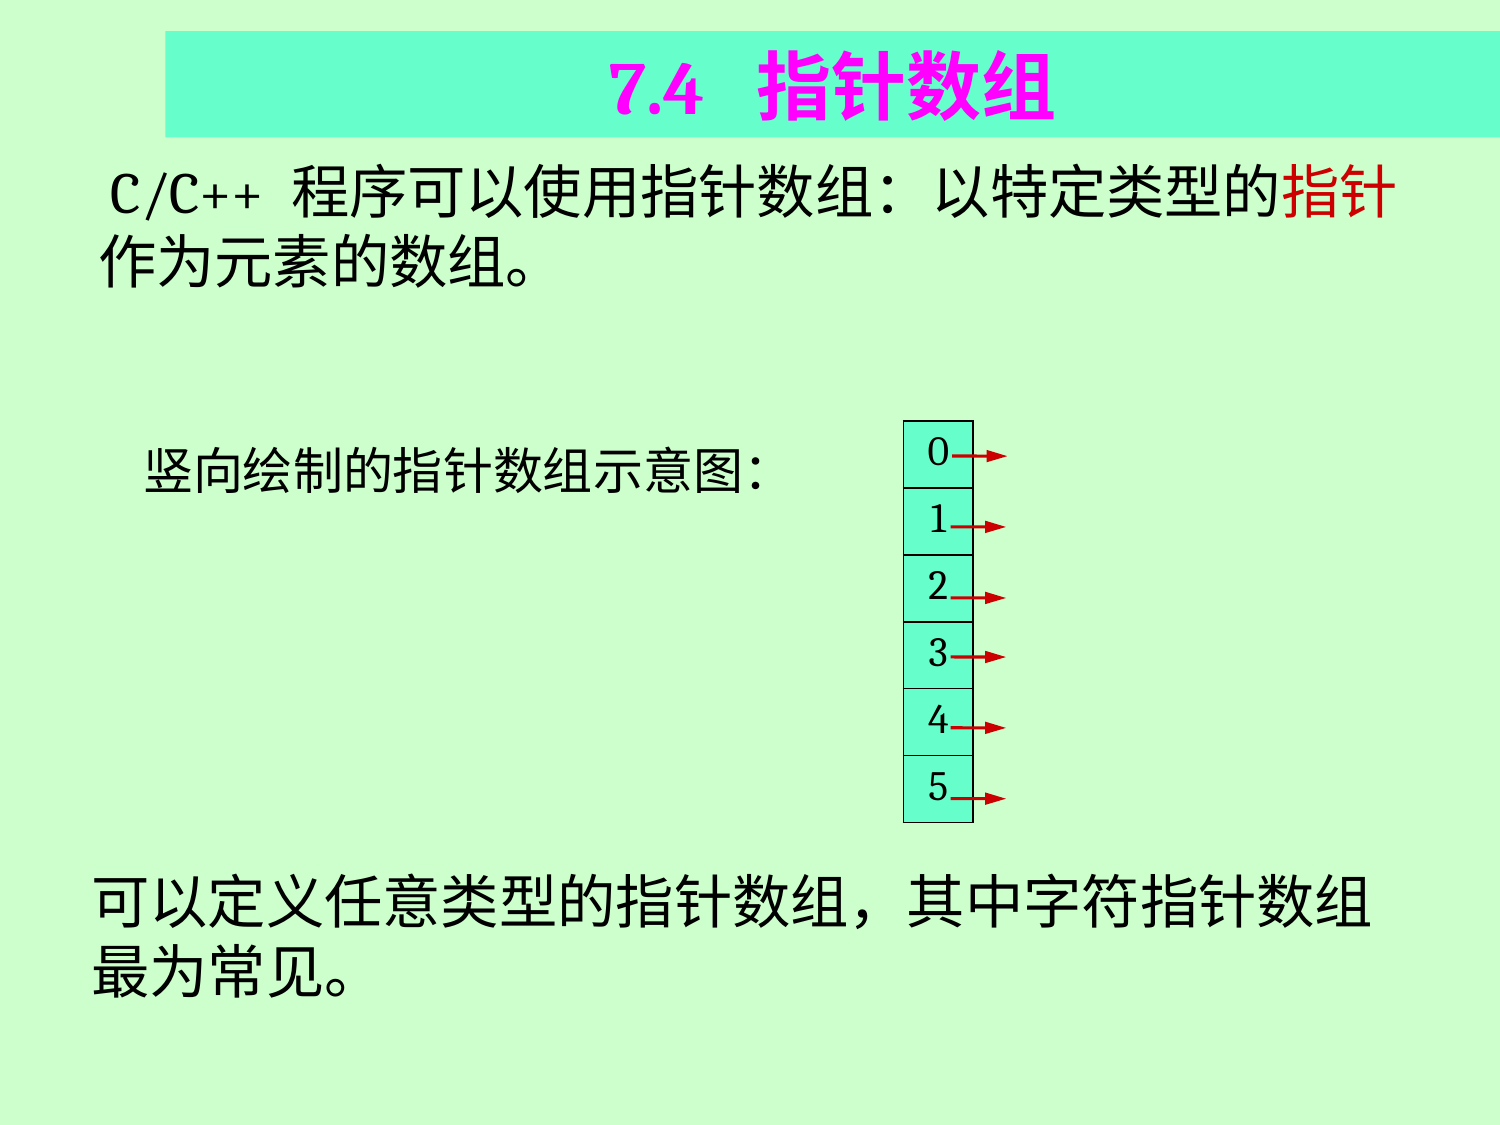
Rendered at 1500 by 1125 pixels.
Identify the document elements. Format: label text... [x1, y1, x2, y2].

title 7.4 指针数组 [165, 30, 1500, 138]
table_cell 3 [904, 623, 950, 688]
text_box 可以定义任意类型的指针数组，其中字符指针数组最为常见。 [76, 857, 1402, 1013]
text_box C/C++ 程序可以使用指针数组：以特定类型的指针作为元素的数组。 [83, 147, 1463, 303]
table_cell 4 [904, 689, 950, 755]
text_box 竖向绘制的指针数组示意图： [100, 432, 836, 508]
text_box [950, 455, 1008, 799]
table_cell 2 [904, 556, 950, 621]
table_cell 5 [904, 756, 972, 822]
table_cell 1 [904, 489, 950, 554]
table_header 0 [904, 422, 972, 487]
